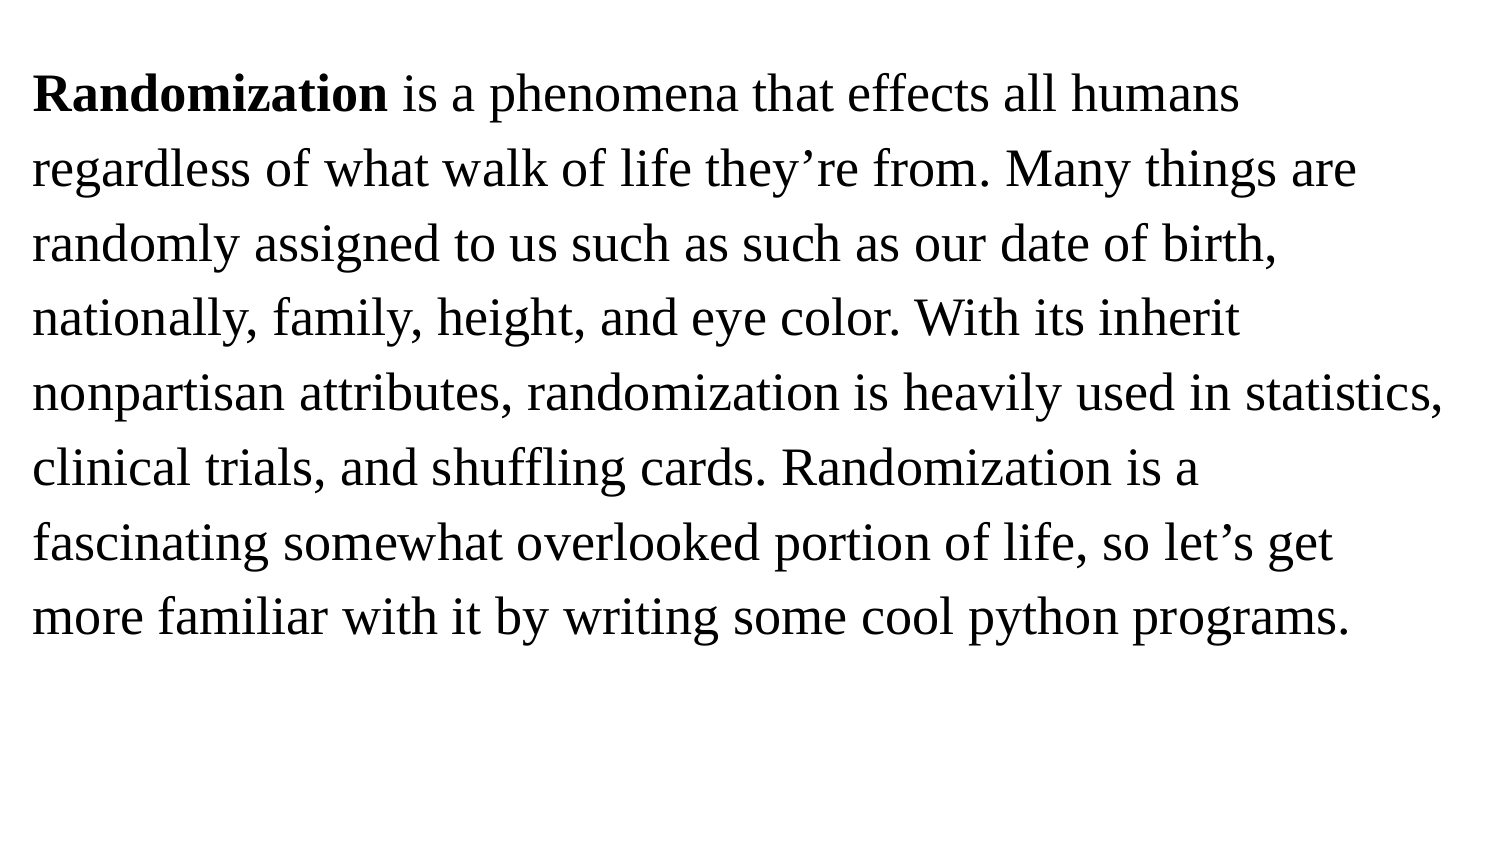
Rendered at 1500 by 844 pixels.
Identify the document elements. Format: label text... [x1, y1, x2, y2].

text_box Randomization is a phenomena that effects all humans regardless of what walk of life they’re from. Many things are randomly assigned to us such as such as our date of birth, nationally, family, height, and eye color. With its inherit nonpartisan attributes, randomization is heavily used in statistics, clinical trials, and shuffling cards. Randomization is a fascinating somewhat overlooked portion of life, so let’s get more familiar with it by writing some cool python programs. [17, 32, 1465, 757]
